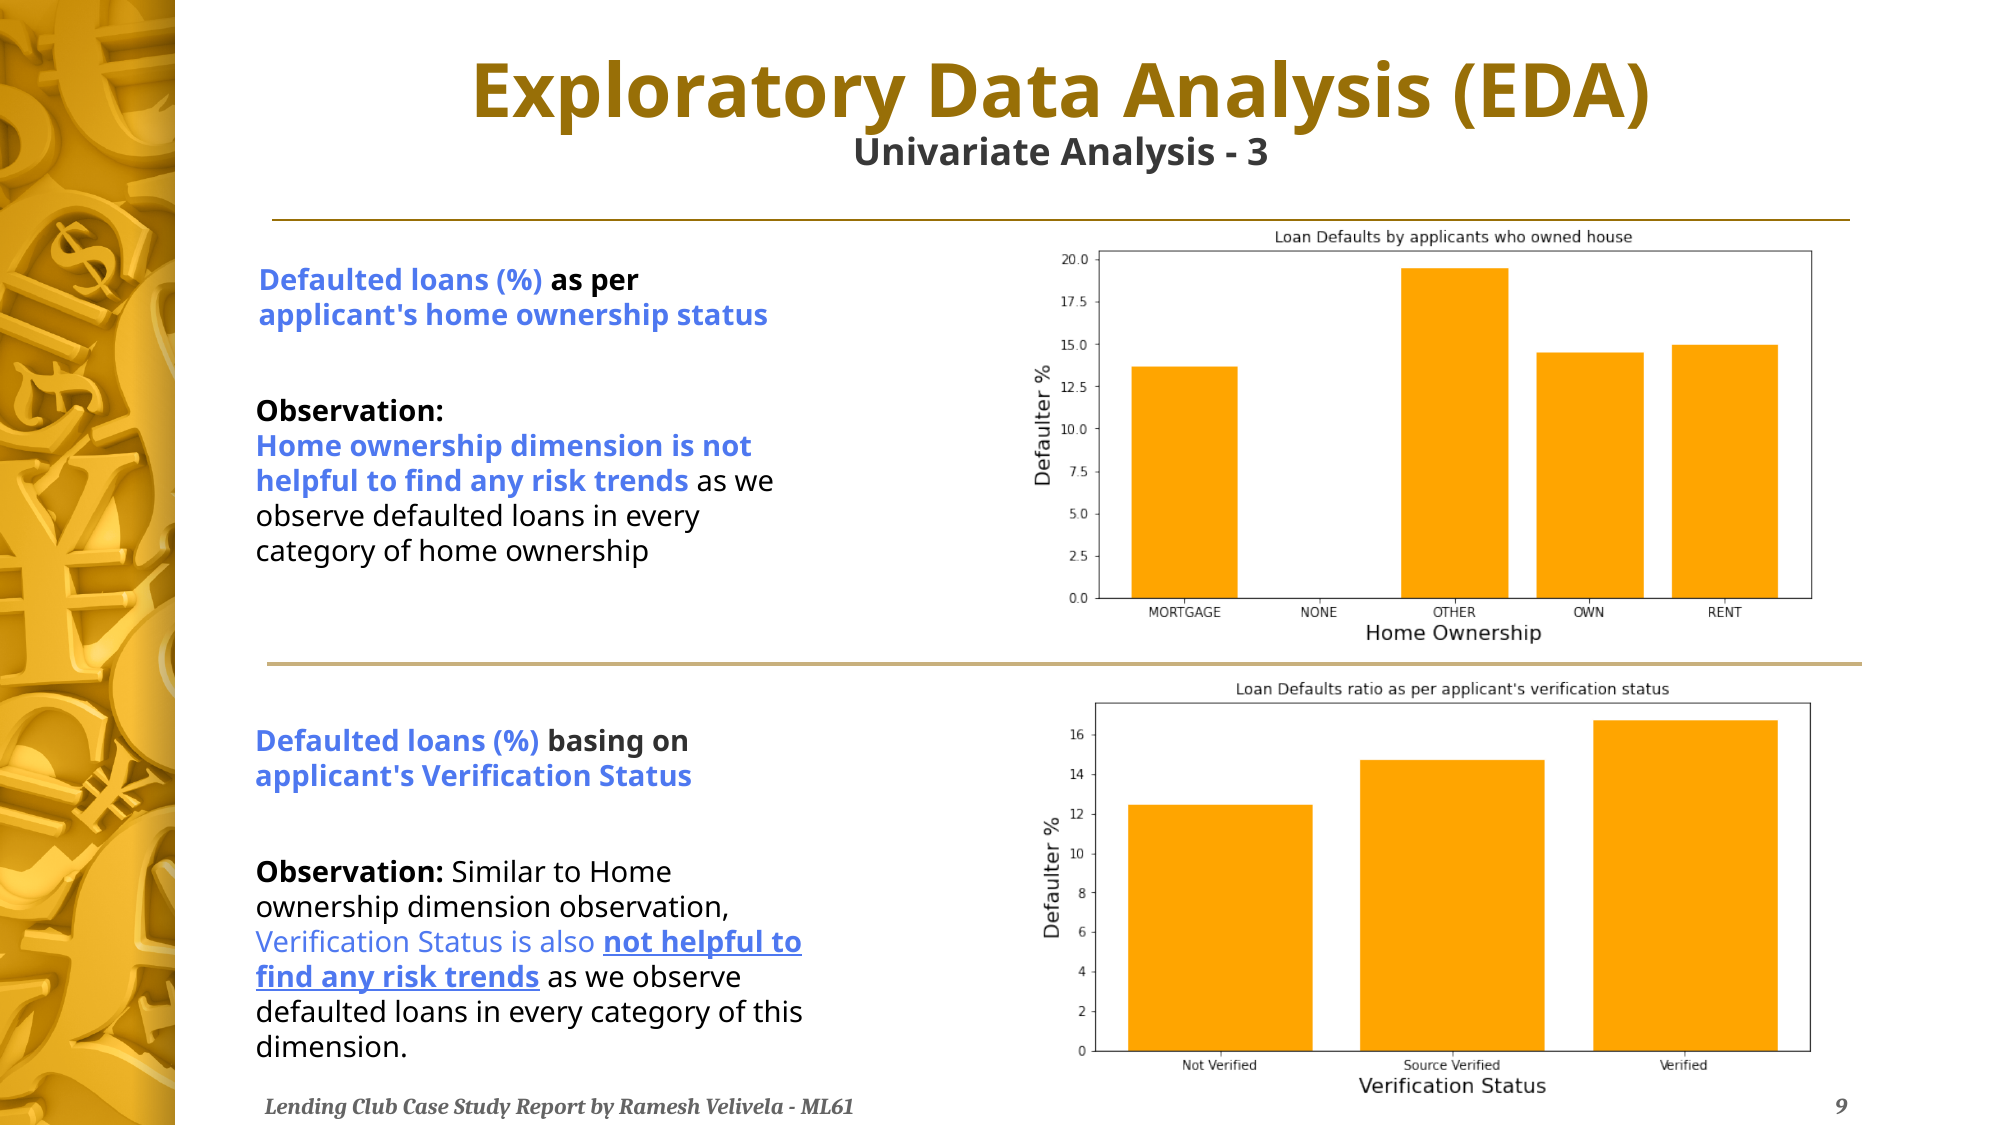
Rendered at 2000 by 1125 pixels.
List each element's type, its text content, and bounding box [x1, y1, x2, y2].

picture [1027, 221, 1819, 653]
slide_number 9 [1687, 1082, 1863, 1125]
picture [1036, 673, 1819, 1106]
text_box Defaulted loans (%) as per applicant's home ownership status [243, 253, 811, 339]
text_box Observation: Home ownership dimension is not helpful to find any risk trends as we observe defaulted loans in every category of home ownership [240, 385, 826, 575]
text_box Observation: Similar to Home ownership dimension observation, Verification Status is also not helpful to find any risk trends as we observe defaulted loans in every category of this dimension. [240, 845, 826, 1071]
footer Lending Club Case Study Report by Ramesh Velivela - ML61 [249, 1082, 1227, 1125]
text_box Defaulted loans (%) basing on applicant's Verification Status [240, 714, 808, 800]
picture [0, 0, 175, 1125]
title Exploratory Data Analysis (EDA) Univariate Analysis - 3 [254, 12, 1868, 213]
